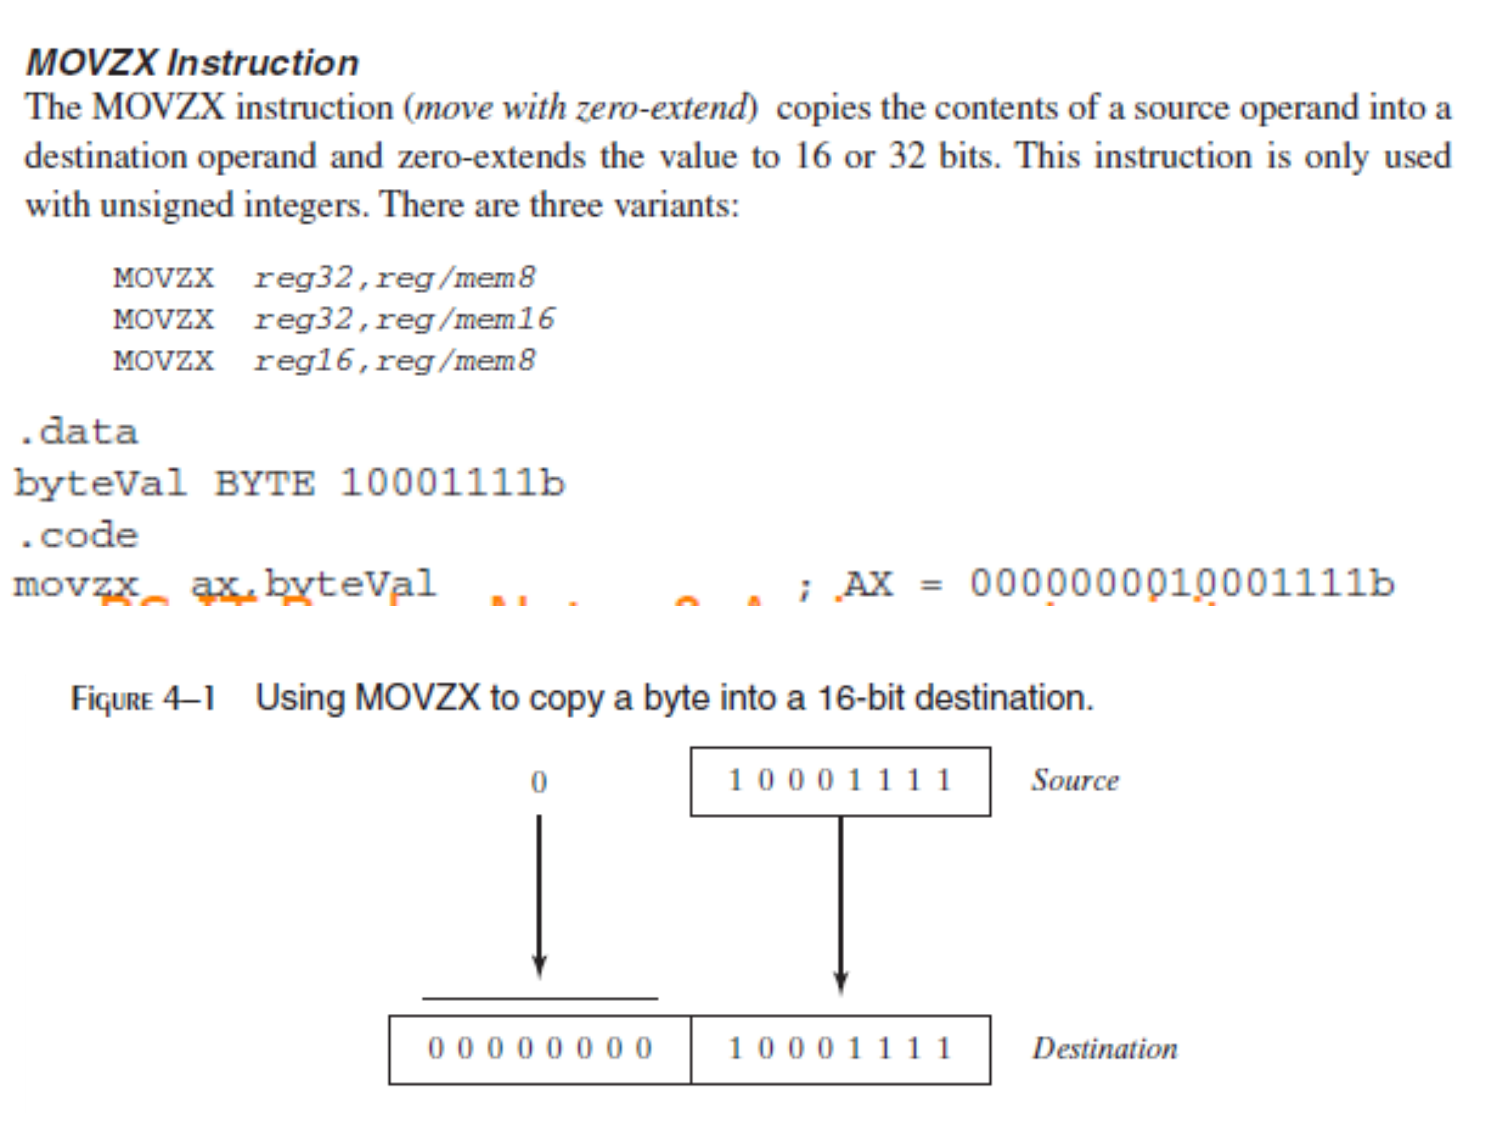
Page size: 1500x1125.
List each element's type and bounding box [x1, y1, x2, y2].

picture [0, 405, 1413, 606]
picture [24, 674, 1316, 1113]
picture [5, 37, 1457, 388]
